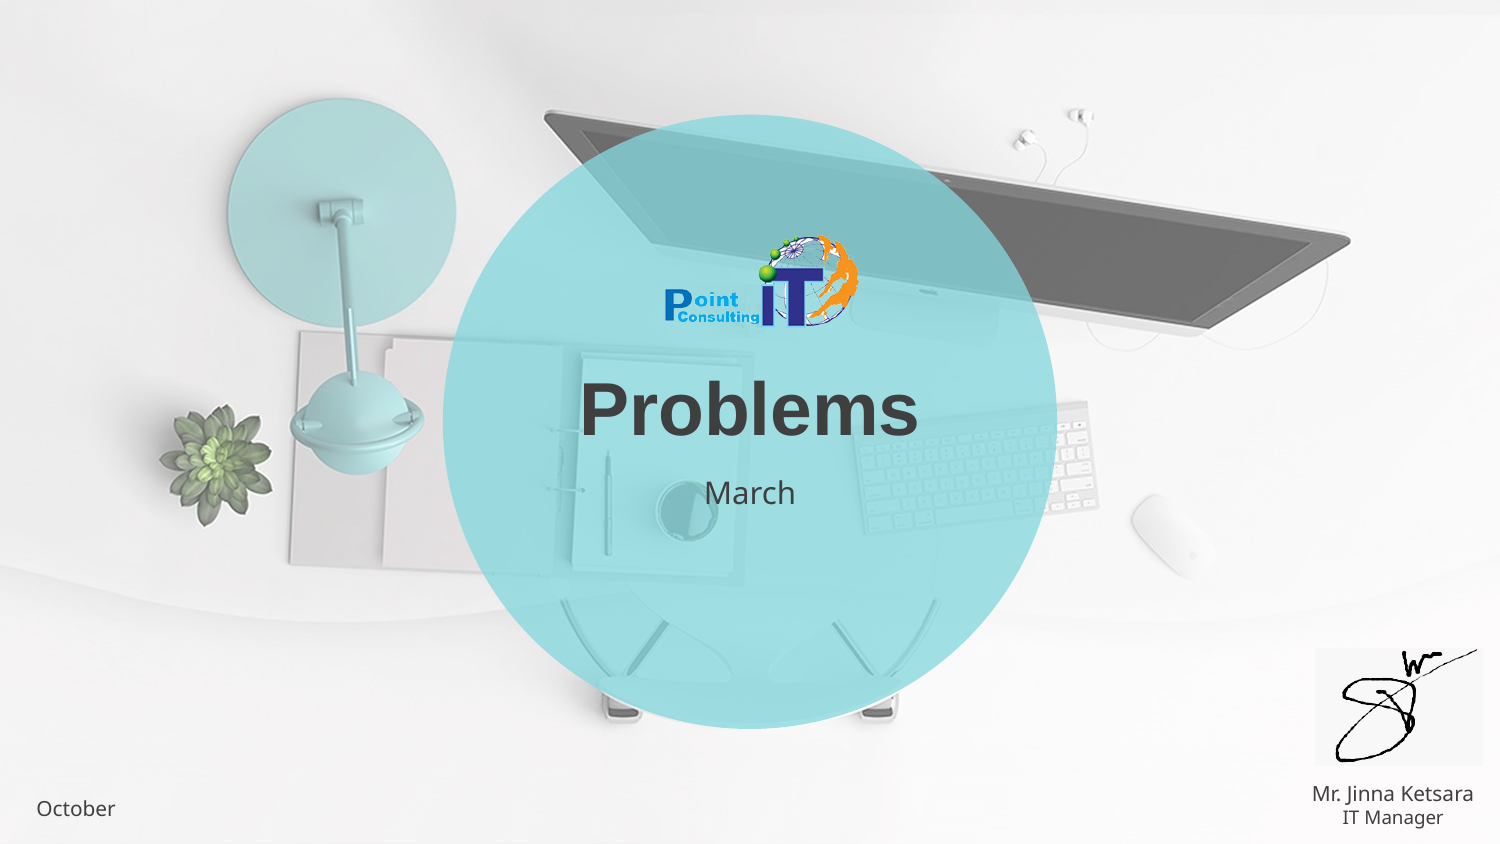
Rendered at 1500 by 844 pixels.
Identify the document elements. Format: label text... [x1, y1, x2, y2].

text_box ระบบแจ้งเตือนหมึกใกล้หมด [0, 0, 1500, 844]
text_box March [503, 458, 996, 527]
text_box October [0, 782, 174, 833]
text_box Mr. Jinna Ketsara IT Manager [1248, 765, 1500, 843]
picture [646, 224, 878, 342]
picture [1315, 648, 1483, 766]
list Problems [442, 357, 1058, 453]
